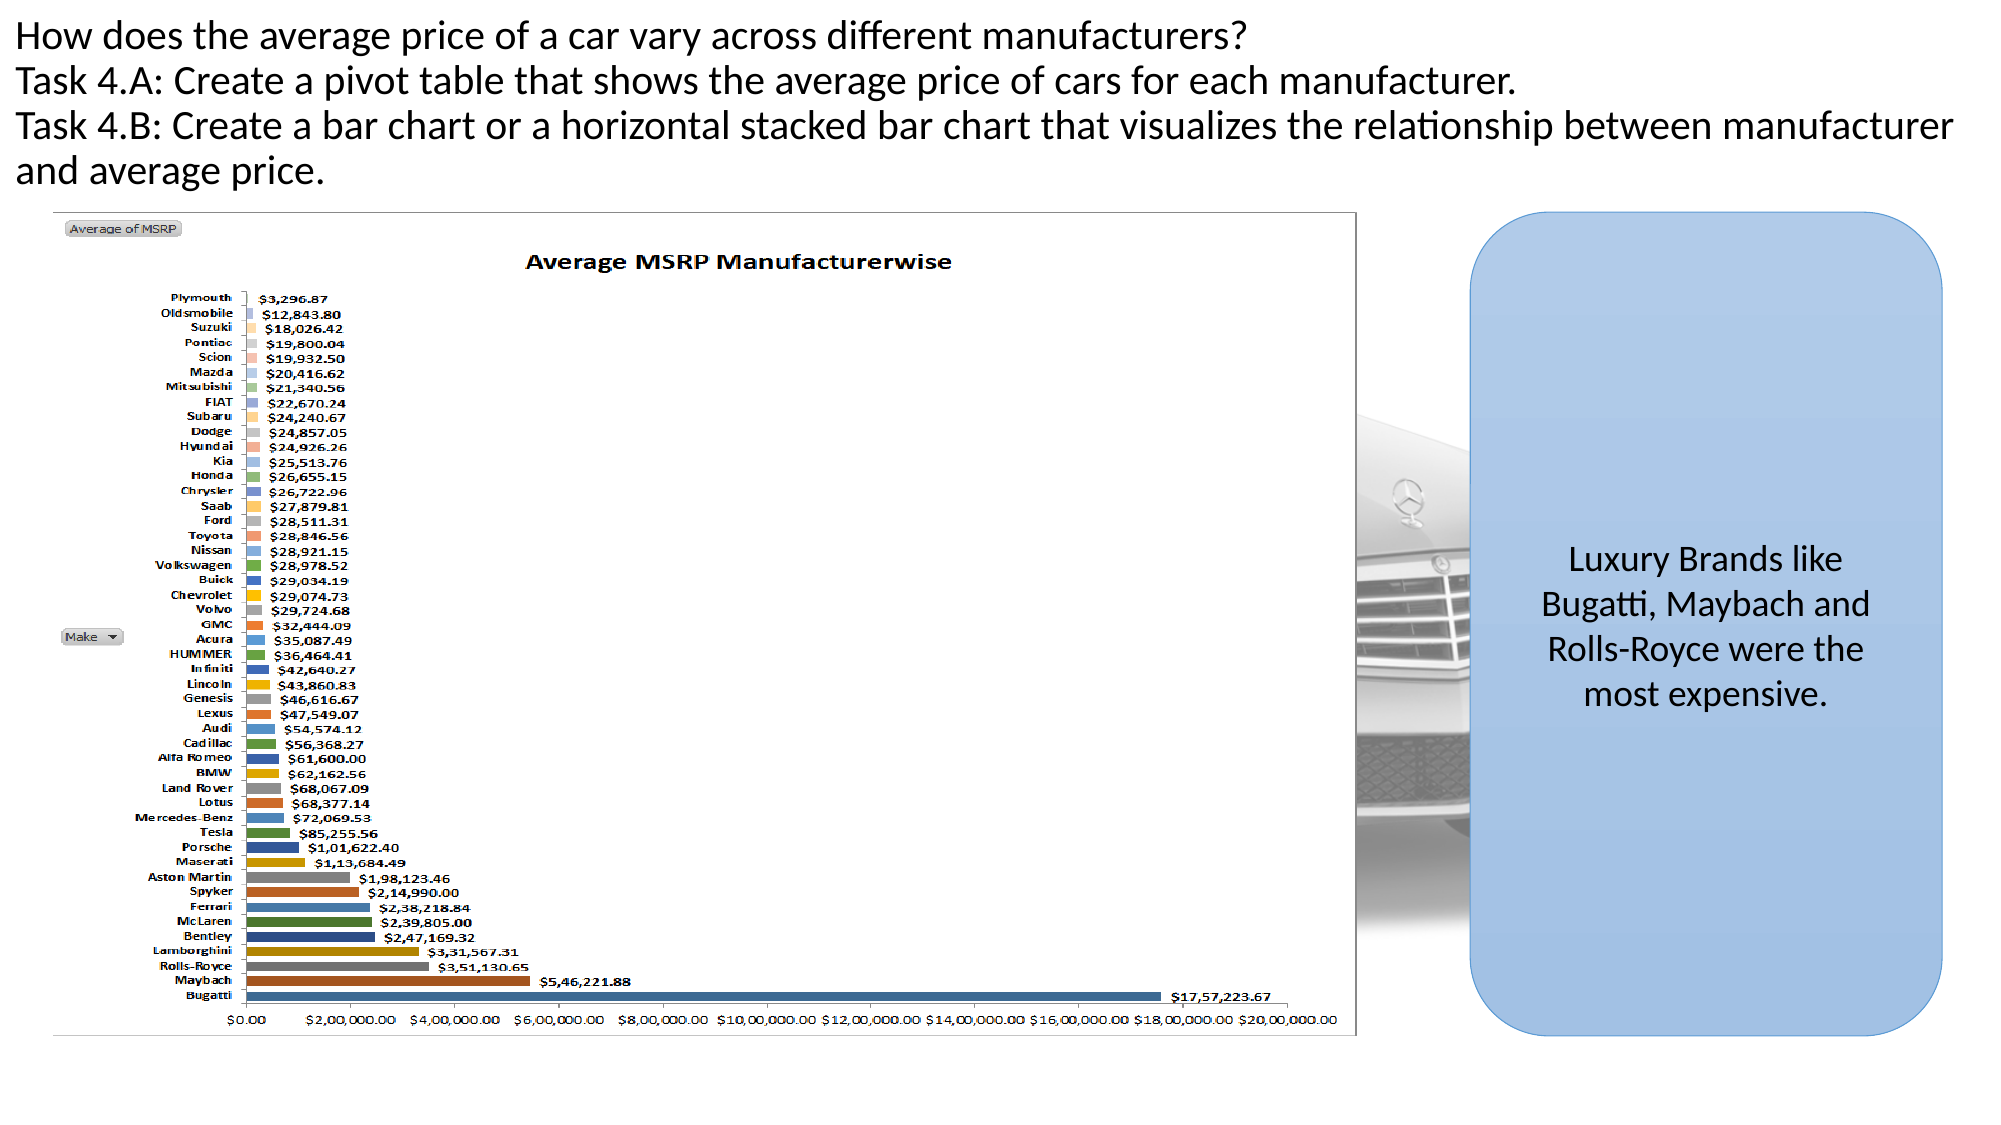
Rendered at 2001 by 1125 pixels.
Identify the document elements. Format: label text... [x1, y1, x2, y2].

picture [53, 133, 1750, 1036]
title How does the average price of a car vary across different manufacturers? Task 4.A: Create a pivot table that shows the average price of cars for each manufacturer. Task 4.B: Create a bar chart or a horizontal stacked bar chart that visualizes the relationship between manufacturer and average price. [0, 0, 2000, 208]
text_box Luxury Brands like Bugatti, Maybach and Rolls-Royce were the most expensive. [1477, 211, 1943, 1037]
